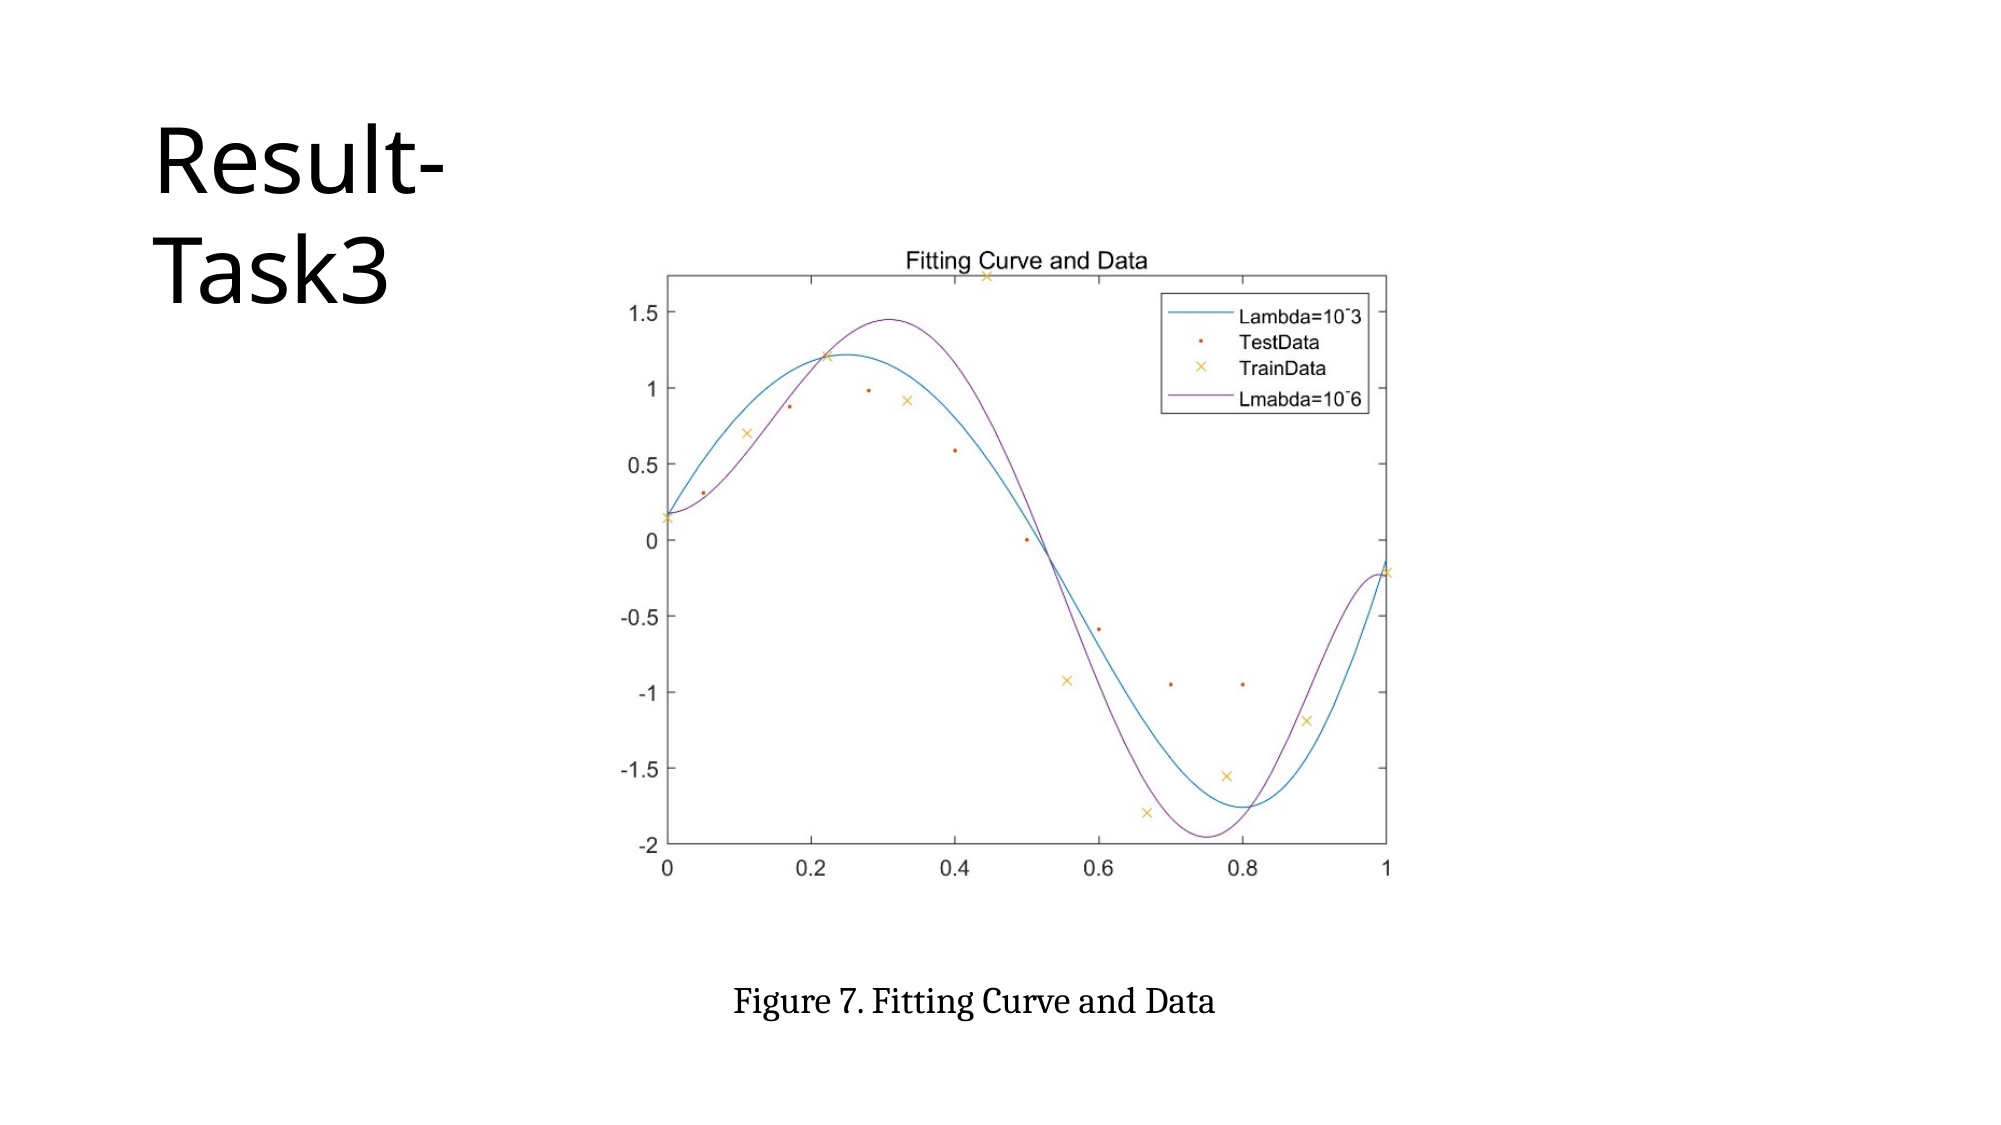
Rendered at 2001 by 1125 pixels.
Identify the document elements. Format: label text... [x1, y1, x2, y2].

title Result-Task3 [150, 99, 646, 322]
text_box Figure 7. Fitting Curve and Data [474, 968, 1475, 1028]
picture [547, 224, 1476, 921]
